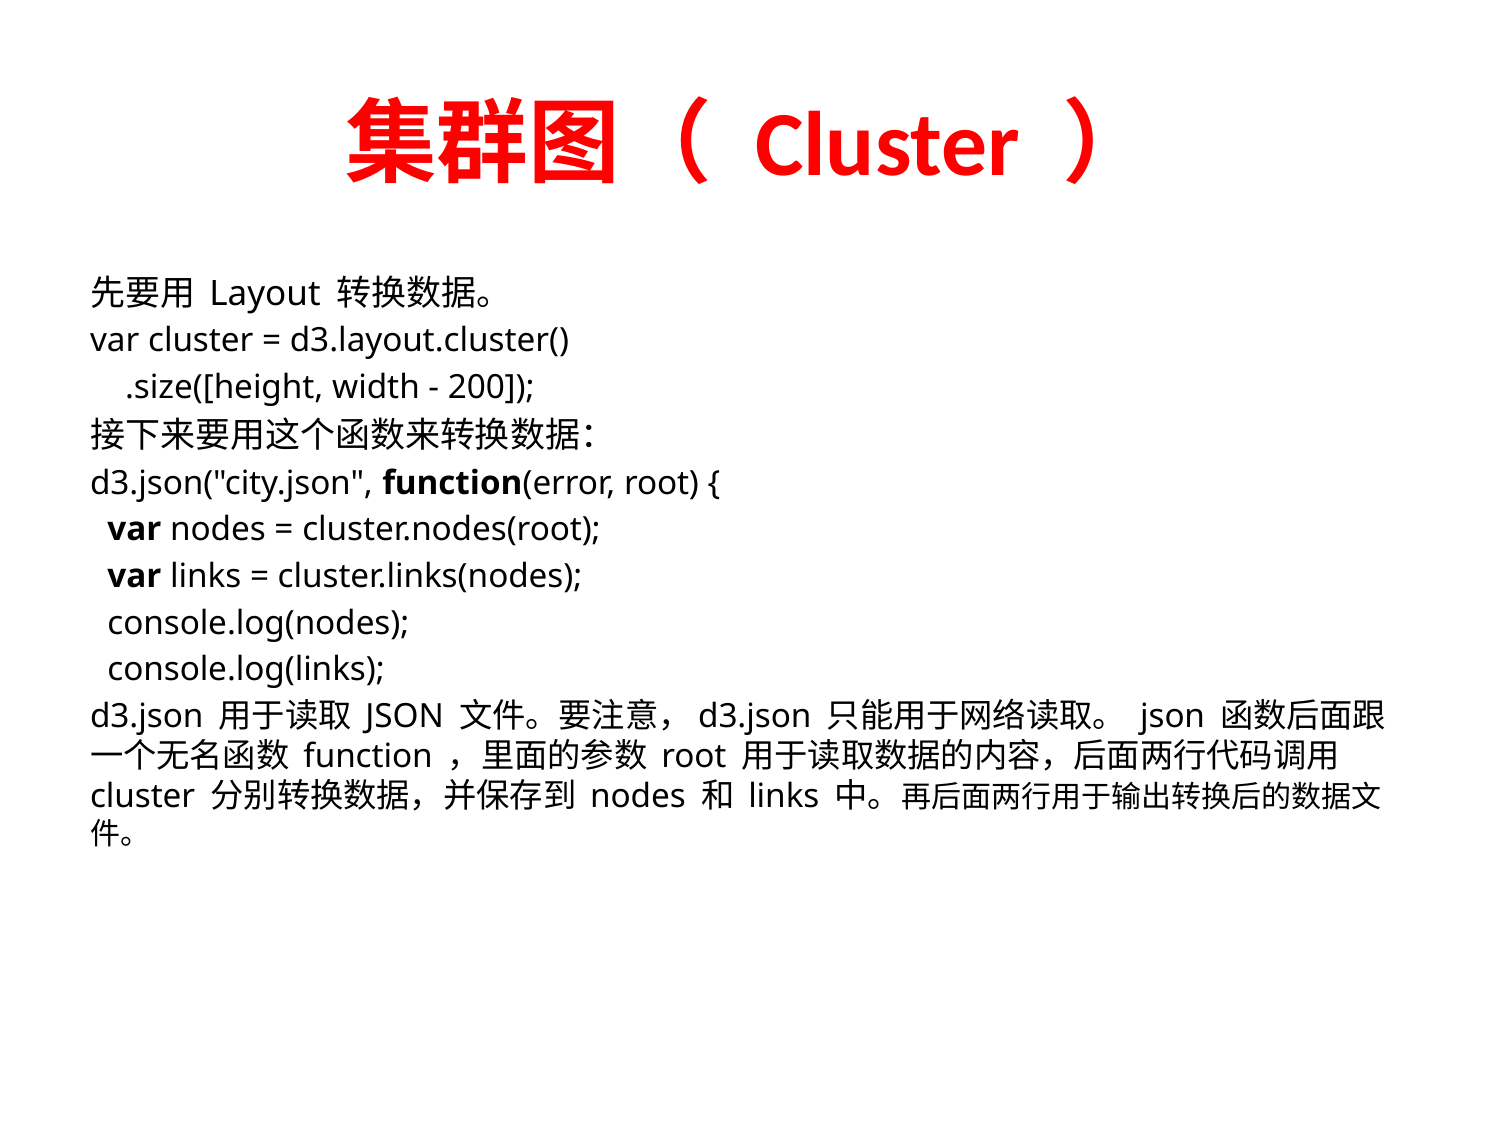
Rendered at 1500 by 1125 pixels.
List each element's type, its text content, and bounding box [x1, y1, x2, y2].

title 集群图（ Cluster ） [75, 45, 1425, 233]
list 先要用 Layout 转换数据。 var cluster = d3.layout.cluster() .size([height, width - 200]); 接下来要用这个函数来转换数据： d3.json("city.json", function(error, root) { var nodes = cluster.nodes(root); var links = cluster.links(nodes); console.log(nodes); console.log(links); d3.json 用于读取 JSON 文件。要注意，d3.json 只能用于网络读取。 json 函数后面跟一个无名函数 function ，里面的参数 root 用于读取数据的内容，后面两行代码调用 cluster 分别转换数据，并保存到 nodes 和 links 中。再后面两行用于输出转换后的数据文件。 [75, 262, 1425, 1005]
